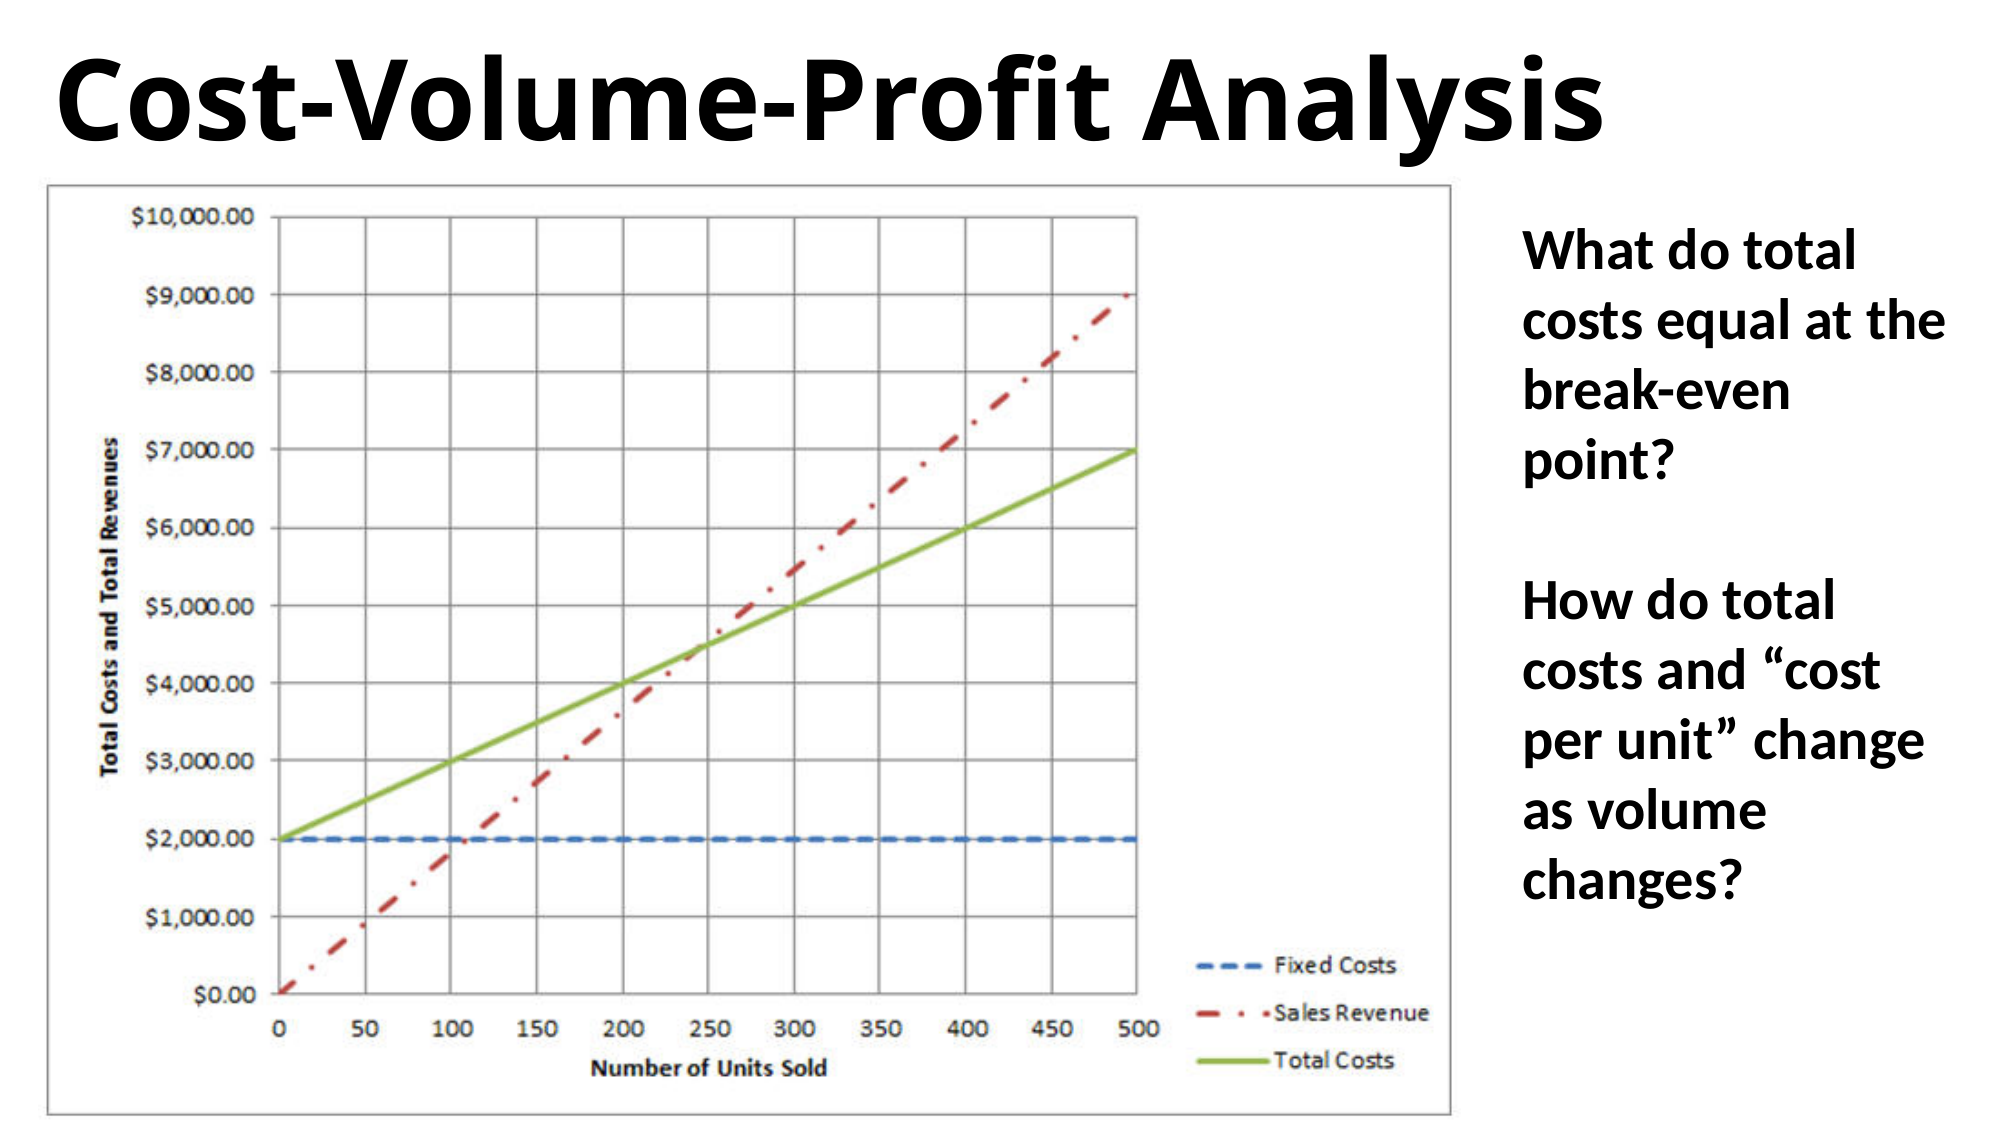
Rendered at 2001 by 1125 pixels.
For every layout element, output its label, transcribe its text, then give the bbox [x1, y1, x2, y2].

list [38, 176, 1461, 1125]
text_box What do total costs equal at the break-even point? How do total costs and “cost per unit” change as volume changes? [1507, 204, 1970, 989]
title Cost-Volume-Profit Analysis [38, 57, 1677, 150]
